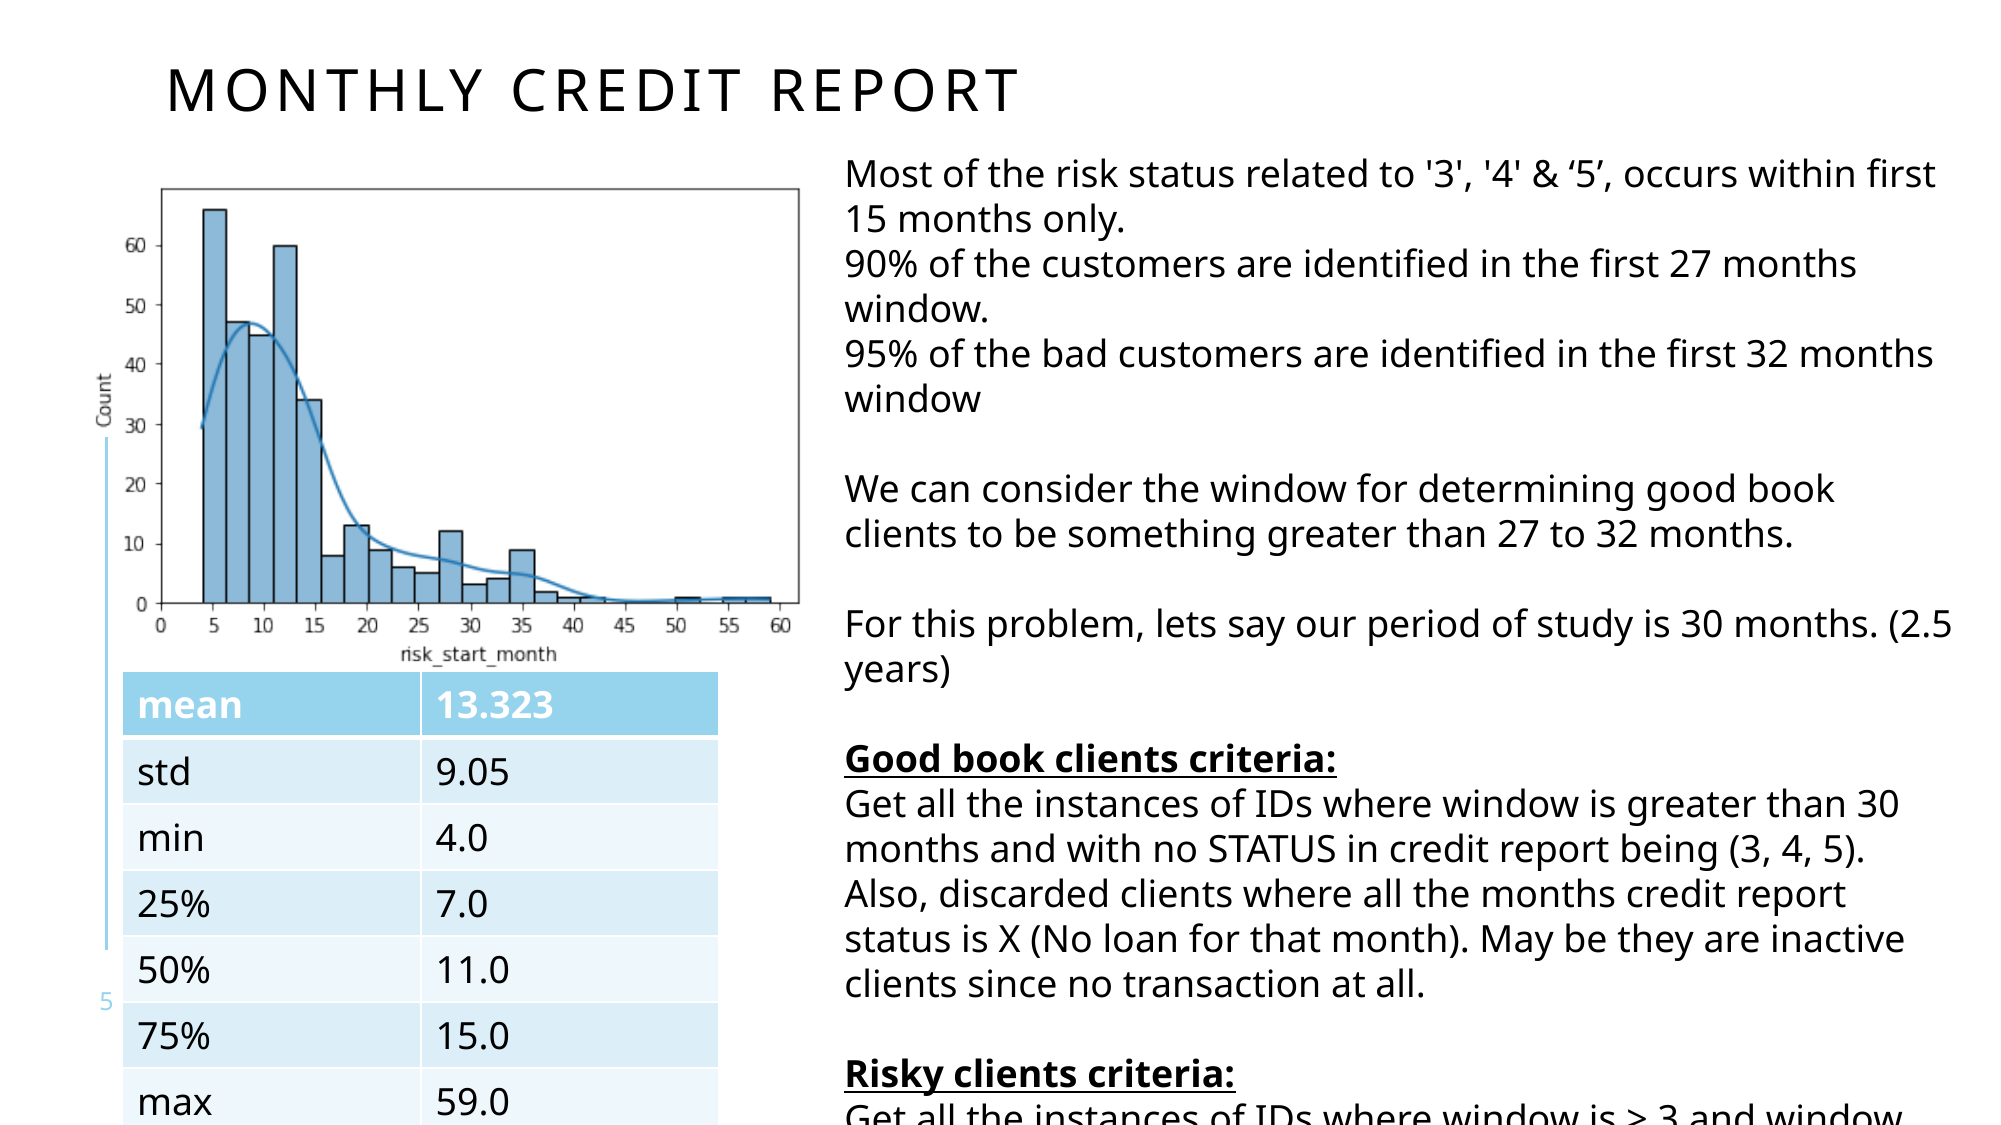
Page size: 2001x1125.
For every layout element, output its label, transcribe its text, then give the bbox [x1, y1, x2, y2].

table_cell std [123, 740, 420, 803]
table_cell 11.0 [422, 937, 718, 1001]
table_cell 25% [123, 871, 420, 935]
table_header 13.323 [422, 677, 718, 735]
table_cell 15.0 [422, 1003, 718, 1067]
table_cell 9.05 [422, 740, 718, 803]
table_cell min [123, 805, 420, 869]
text_box Most of the risk status related to '3', '4' & ‘5’, occurs within first 15 months only. 90% of the customers are identified in the first 27 months window. 95% of the bad customers are identified in the first 32 months window We can consider the window for determining good book clients to be something greater than 27 to 32 months. For this problem, lets say our period of study is 30 months. (2.5 years) Good book clients criteria: Get all the instances of IDs where window is greater than 30 months and with no STATUS in credit report being (3, 4, 5). Also, discarded clients where all the months credit report status is X (No loan for that month). May be they are inactive clients since no transaction at all. Risky clients criteria: Get all the instances of IDs where window is > 3 and window <= 30 and with Status in credit report contains at least (3,4,5). Window criteria greater than 3 to discard bad data as we have few examples where clients are placed on status 5 on the starting month of the credit report. [829, 142, 1971, 1125]
table_cell 4.0 [422, 805, 718, 869]
table_cell 75% [123, 1003, 420, 1067]
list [83, 177, 810, 677]
table_cell max [123, 1069, 420, 1125]
table_cell 50% [123, 937, 420, 1001]
table_cell 7.0 [422, 871, 718, 935]
table_cell 59.0 [422, 1069, 718, 1125]
slide_number 5 [68, 987, 121, 1018]
title Monthly Credit Report [165, 61, 1783, 126]
table_header mean [123, 677, 420, 735]
